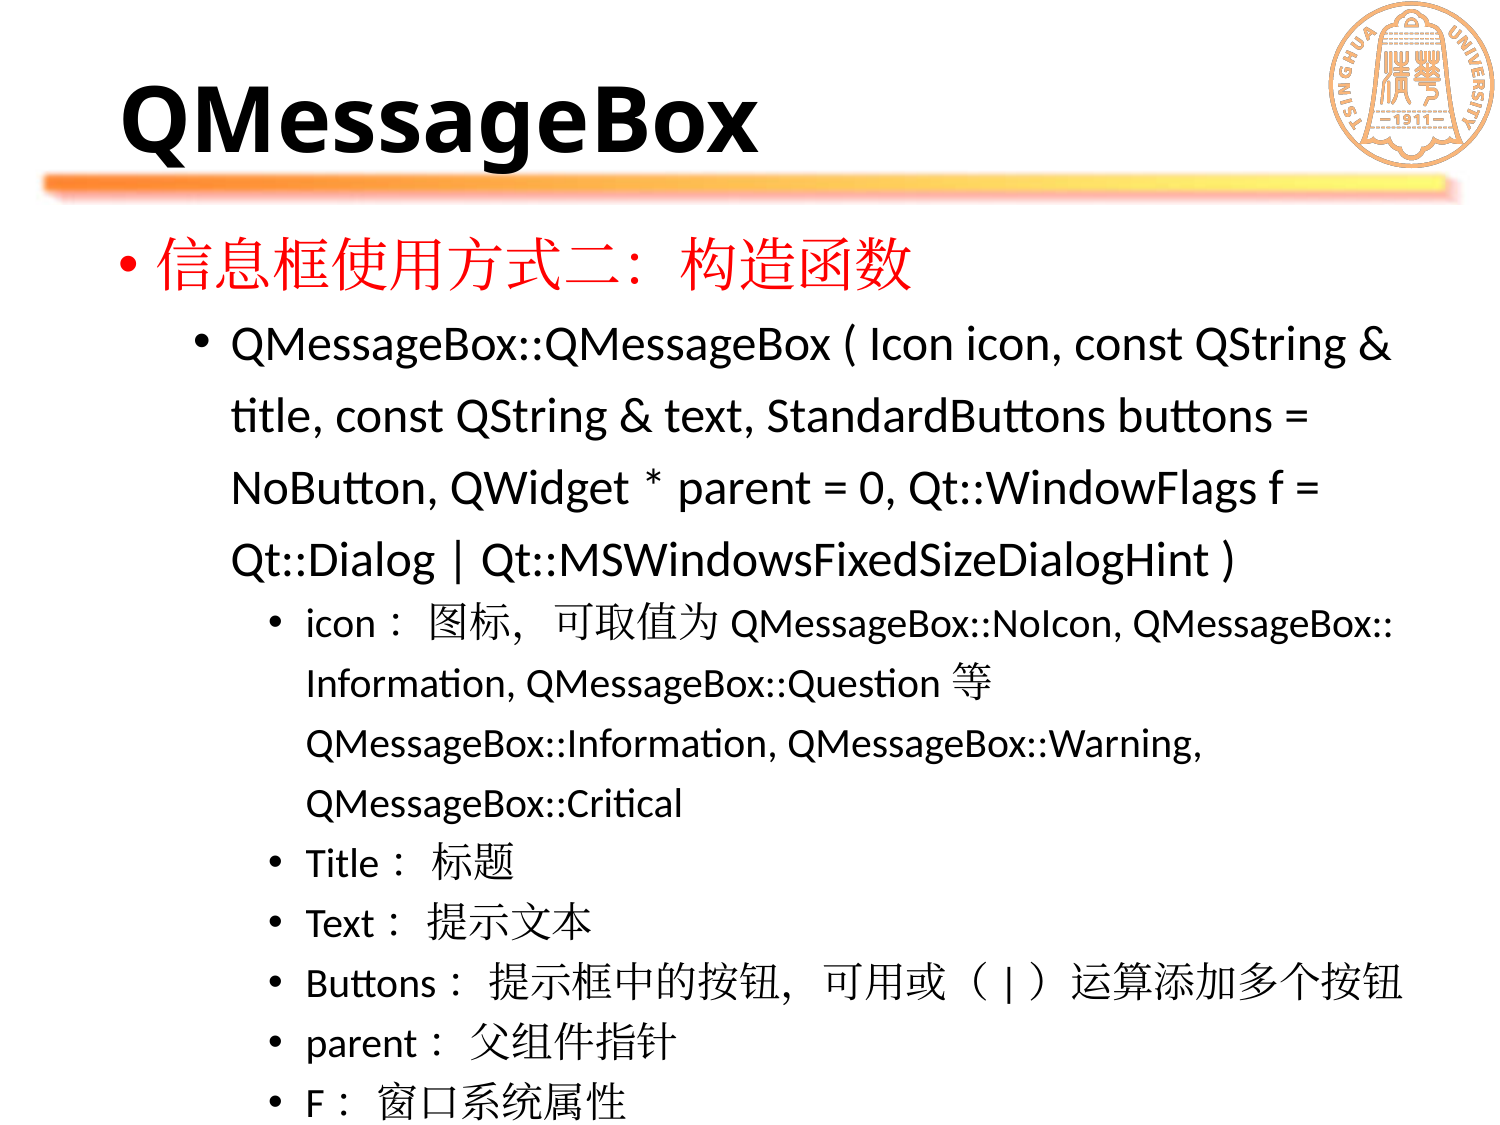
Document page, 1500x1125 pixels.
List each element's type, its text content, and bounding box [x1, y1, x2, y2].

picture [28, 0, 1496, 205]
title QMessageBox [103, 59, 1397, 187]
list 信息框使用方式二：构造函数 QMessageBox::QMessageBox ( Icon icon, const QString & title, const QString & text, StandardButtons buttons = NoButton, QWidget * parent = 0, Qt::WindowFlags f = Qt::Dialog | Qt::MSWindowsFixedSizeDialogHint ) icon：图标，可取值为QMessageBox::NoIcon, QMessageBox:: Information, QMessageBox::Question等 QMessageBox::Information, QMessageBox::Warning, QMessageBox::Critical Title：标题 Text：提示文本 Buttons：提示框中的按钮，可用或（|）运算添加多个按钮 parent：父组件指针 F：窗口系统属性 [103, 206, 1452, 1045]
